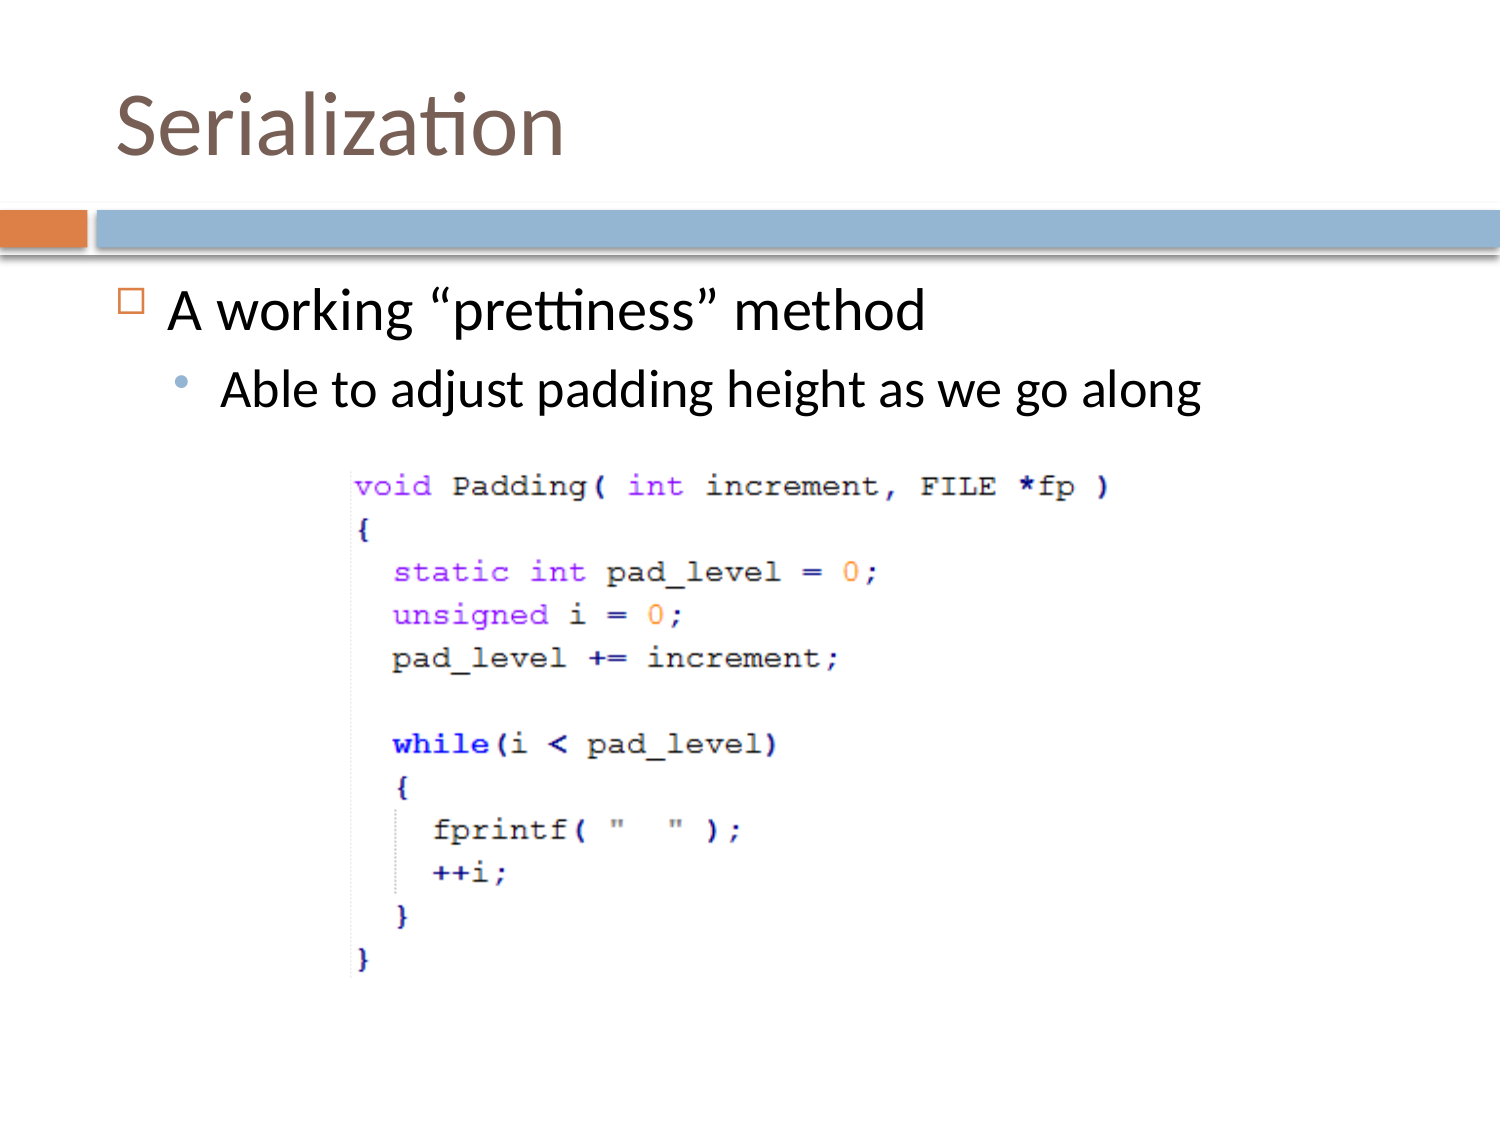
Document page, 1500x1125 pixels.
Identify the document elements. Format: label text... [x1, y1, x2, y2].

picture [349, 470, 1113, 980]
title Serialization [100, 37, 1438, 200]
list A working “prettiness” method Able to adjust padding height as we go along [100, 262, 1438, 1000]
